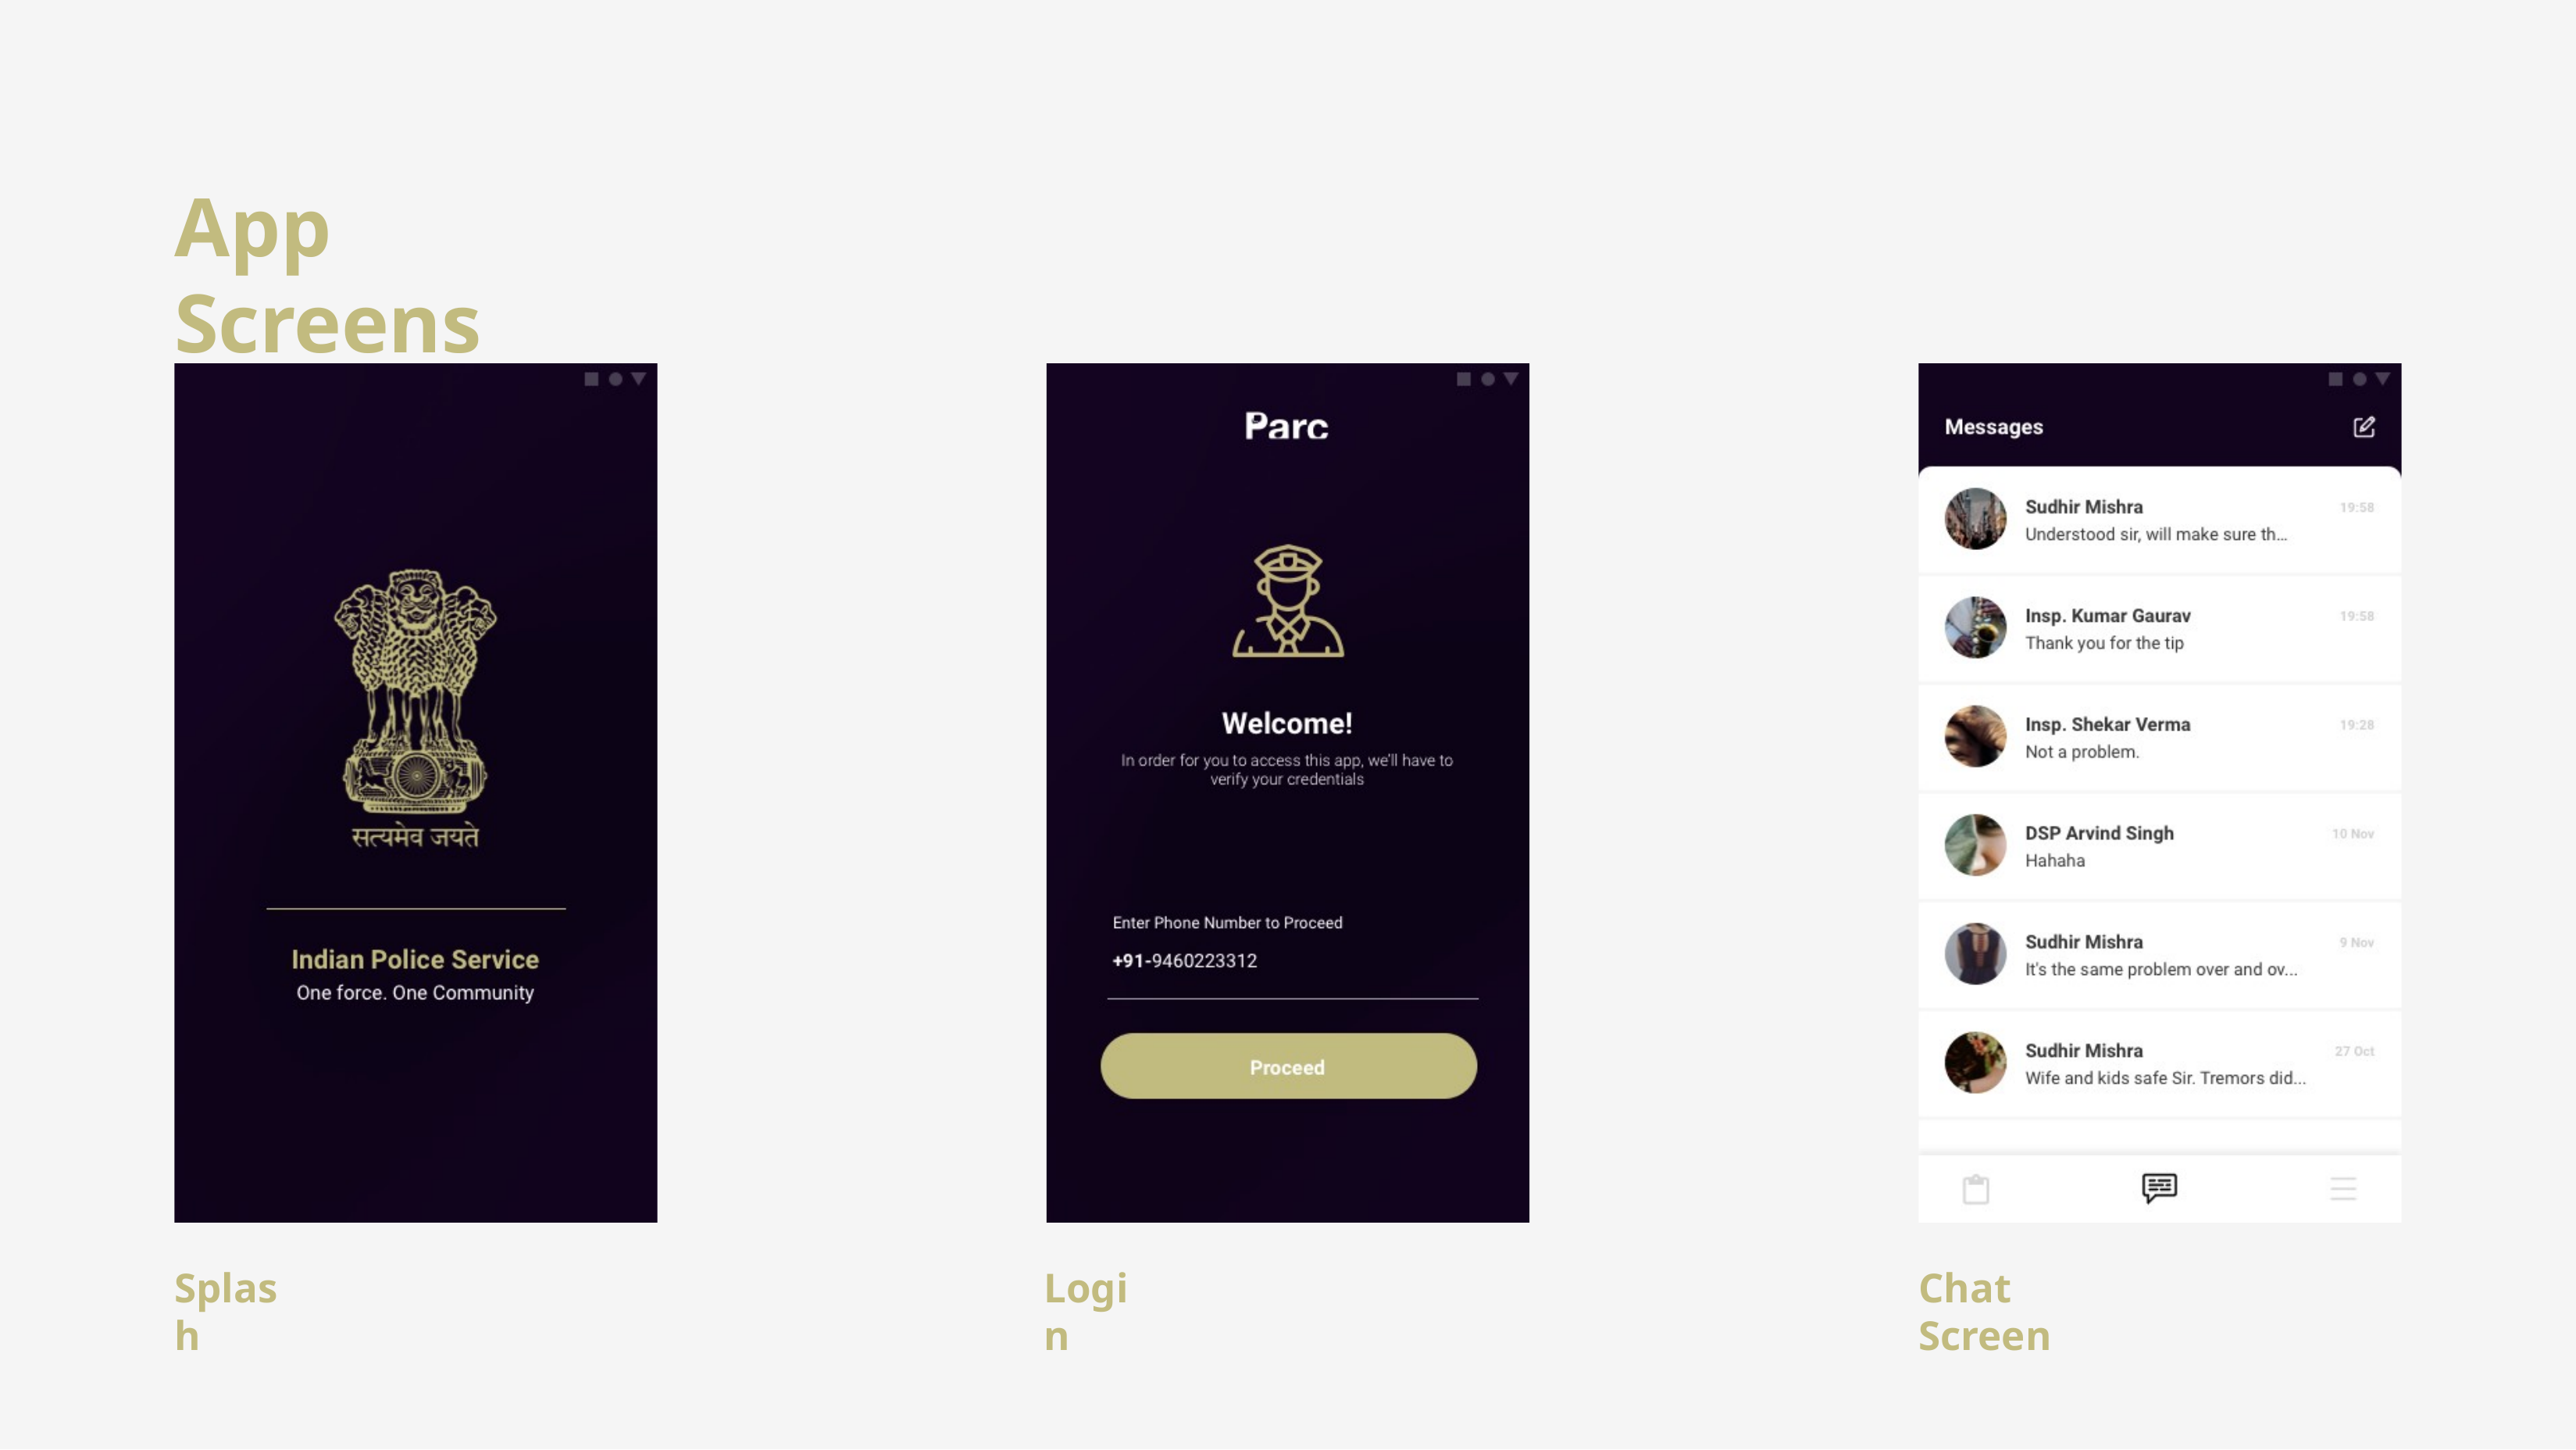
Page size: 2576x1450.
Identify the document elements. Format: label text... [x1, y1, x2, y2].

text_box Chat Screen [1917, 1261, 2147, 1359]
text_box Splash [173, 1261, 298, 1359]
text_box [1918, 363, 2402, 1223]
text_box [1046, 363, 1530, 1223]
title App Screens [173, 173, 649, 418]
text_box Login [1042, 1261, 1150, 1359]
text_box [174, 363, 658, 1223]
